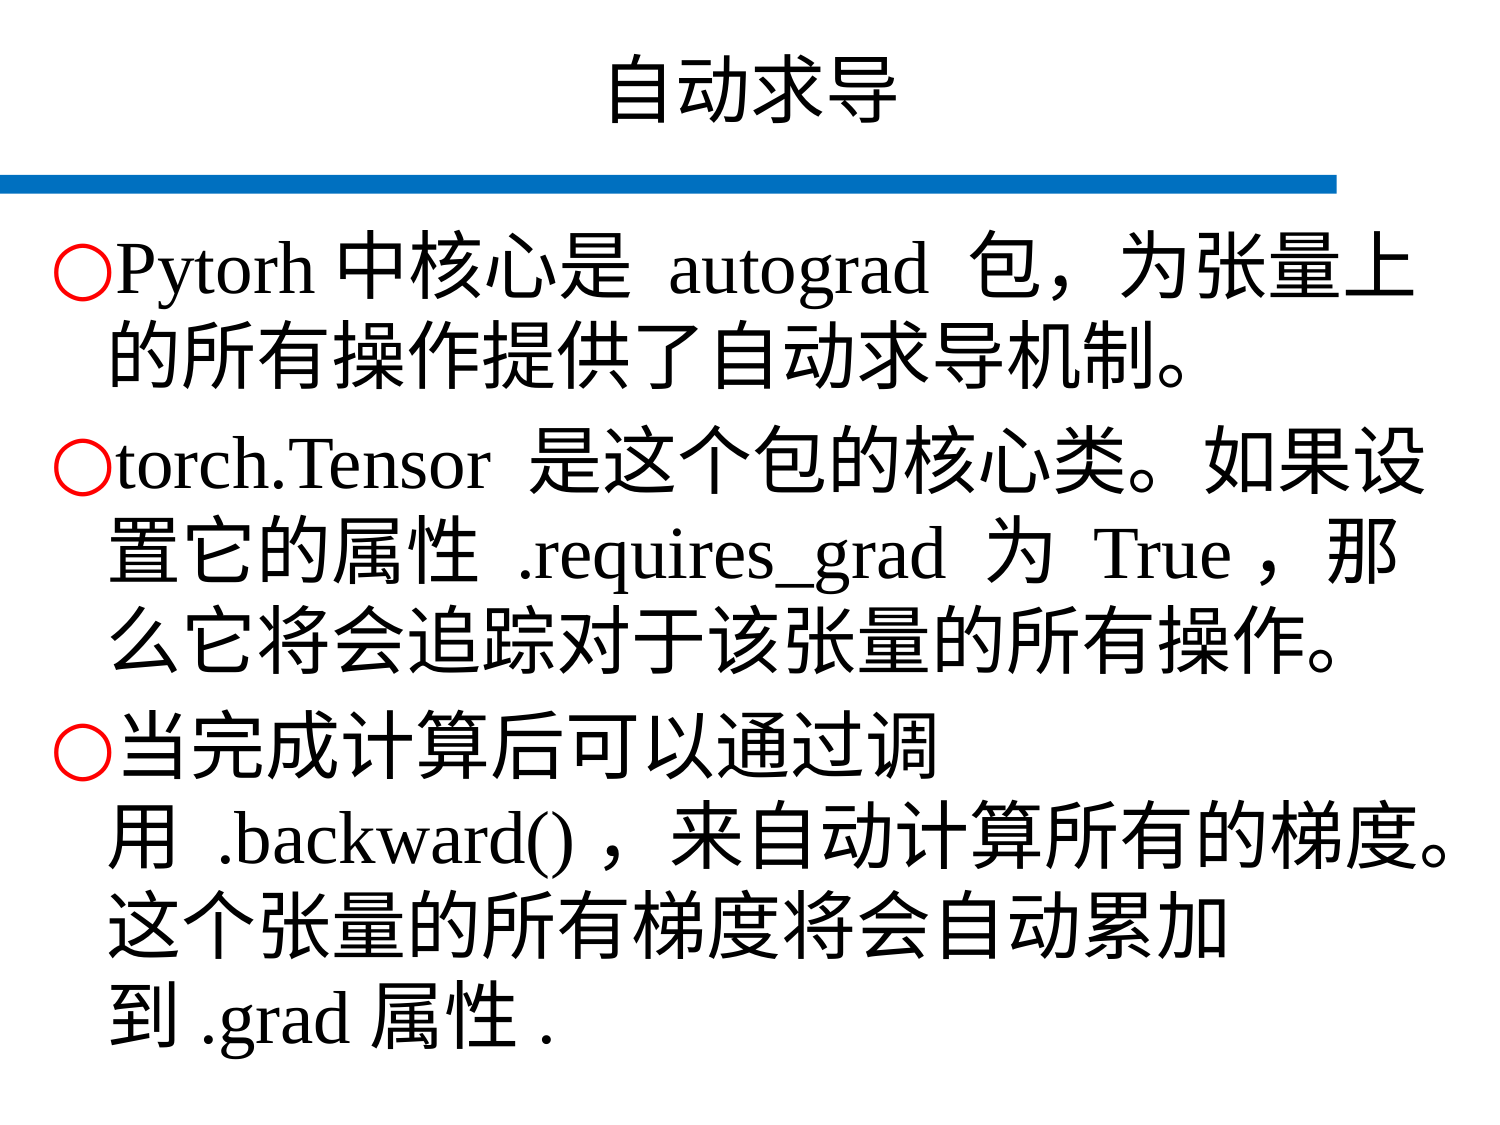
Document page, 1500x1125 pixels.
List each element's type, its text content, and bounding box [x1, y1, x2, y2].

title 自动求导 [75, 0, 1425, 175]
list Pytorh中核心是 autograd 包，为张量上的所有操作提供了自动求导机制。 torch.Tensor 是这个包的核心类。如果设置它的属性 .requires_grad 为 True，那么它将会追踪对于该张量的所有操作。 当完成计算后可以通过调用 .backward()，来自动计算所有的梯度。这个张量的所有梯度将会自动累加到.grad属性. [35, 210, 1465, 1079]
